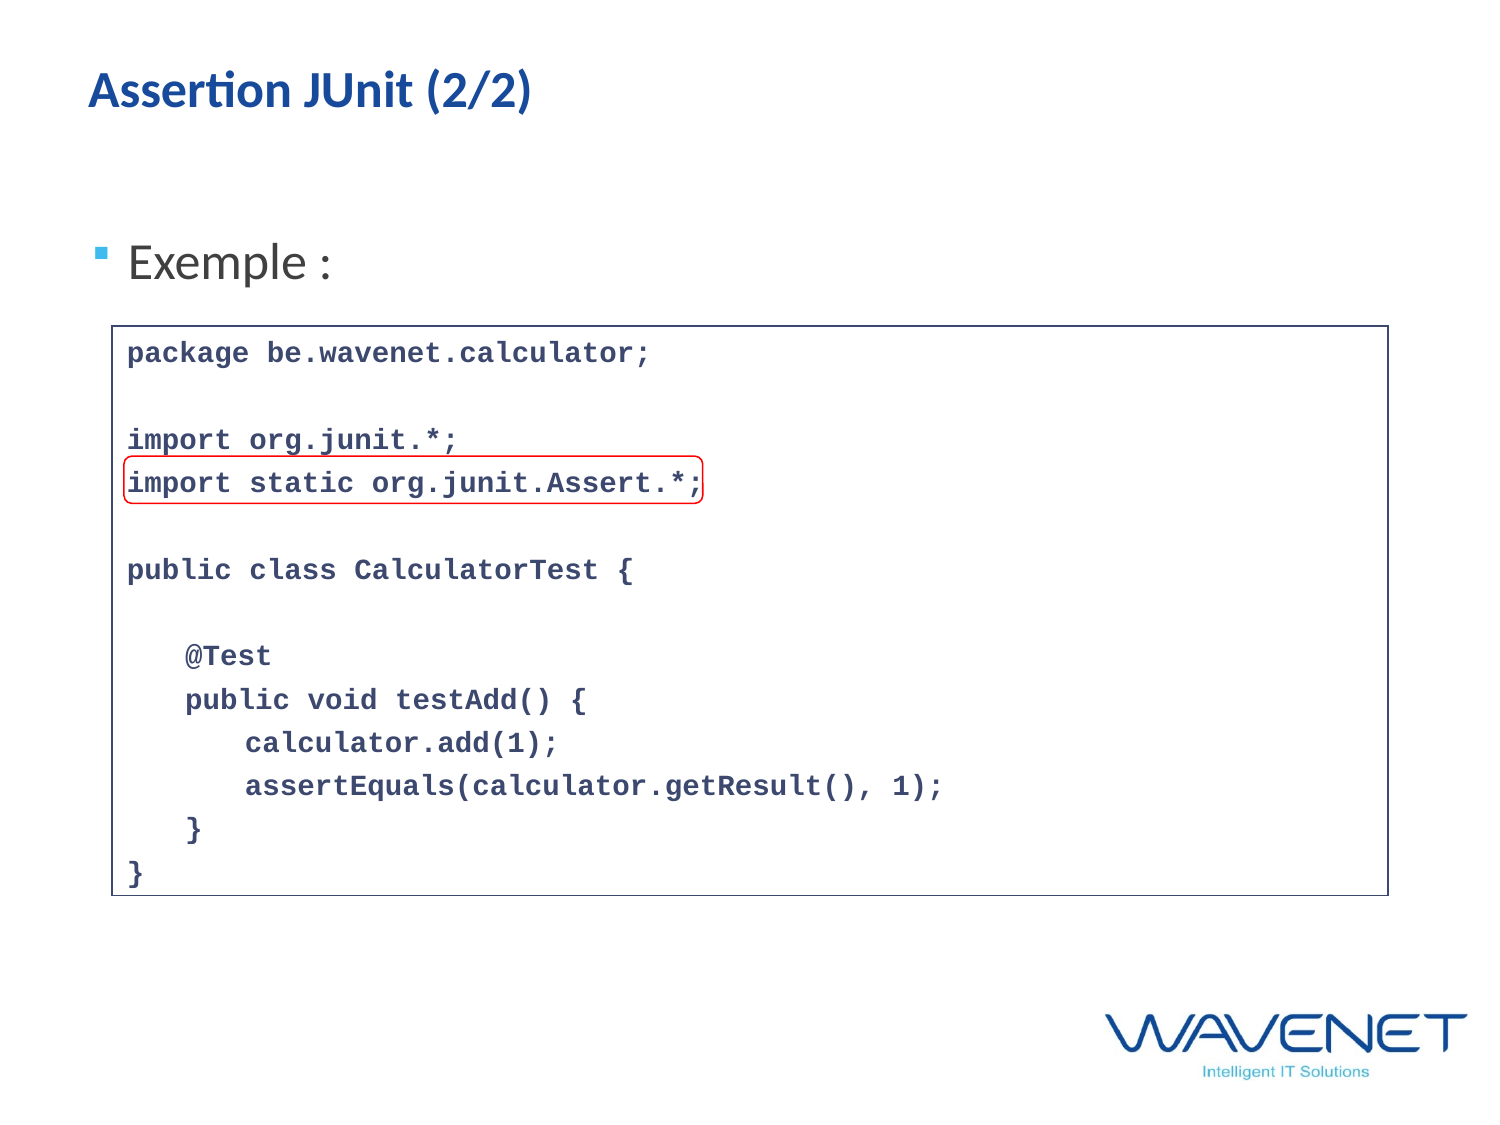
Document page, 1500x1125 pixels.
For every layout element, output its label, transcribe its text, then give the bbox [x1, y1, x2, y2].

text_box [123, 456, 703, 504]
text_box package be.wavenet.calculator; import org.junit.*; import static org.junit.Assert.*; public class CalculatorTest { @Test public void testAdd() { calculator.add(1); assertEquals(calculator.getResult(), 1); } } [112, 326, 1388, 896]
list Exemple : [76, 219, 1428, 929]
title Assertion JUnit (2/2) [72, 47, 1426, 145]
picture [1103, 1012, 1469, 1081]
